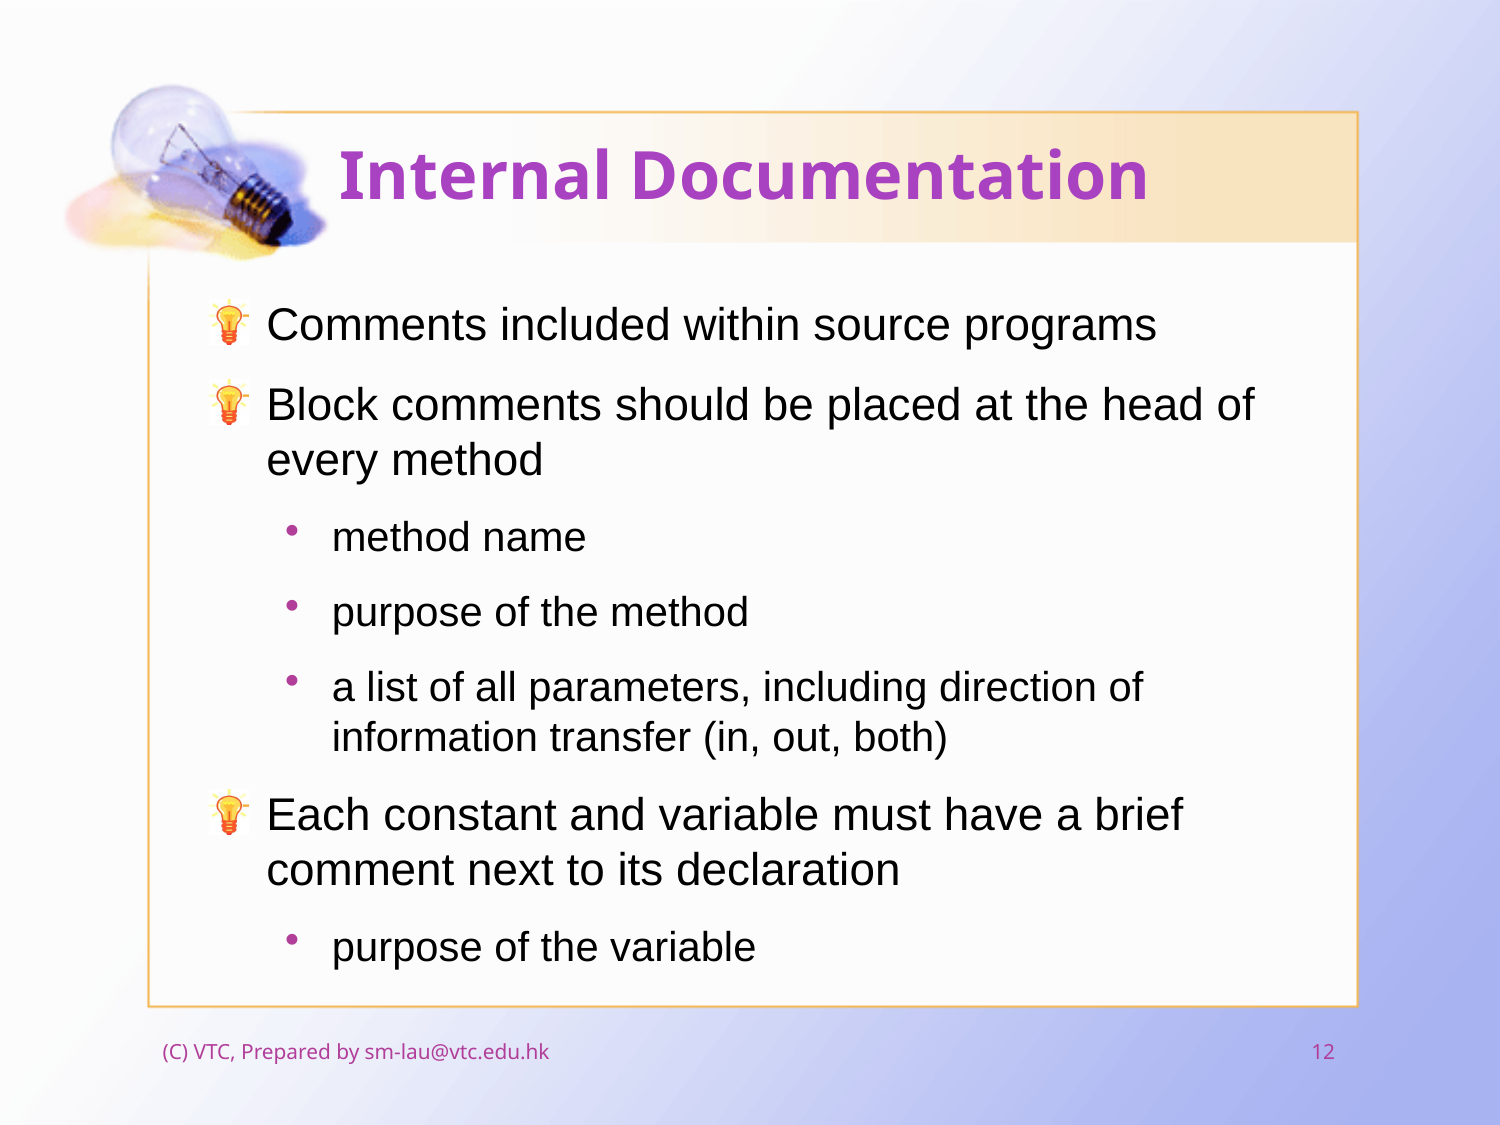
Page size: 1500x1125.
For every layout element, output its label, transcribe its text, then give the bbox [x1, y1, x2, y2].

footer (C) VTC, Prepared by sm-lau@vtc.edu.hk [147, 1024, 680, 1076]
list Comments included within source programs Block comments should be placed at the head of every method method name purpose of the method a list of all parameters, including direction of information transfer (in, out, both) Each constant and variable must have a brief comment next to its declaration purpose of the variable [194, 287, 1330, 1000]
title Internal Documentation [324, 134, 1276, 223]
slide_number 12 [1237, 1024, 1351, 1076]
picture [0, 0, 1500, 1125]
